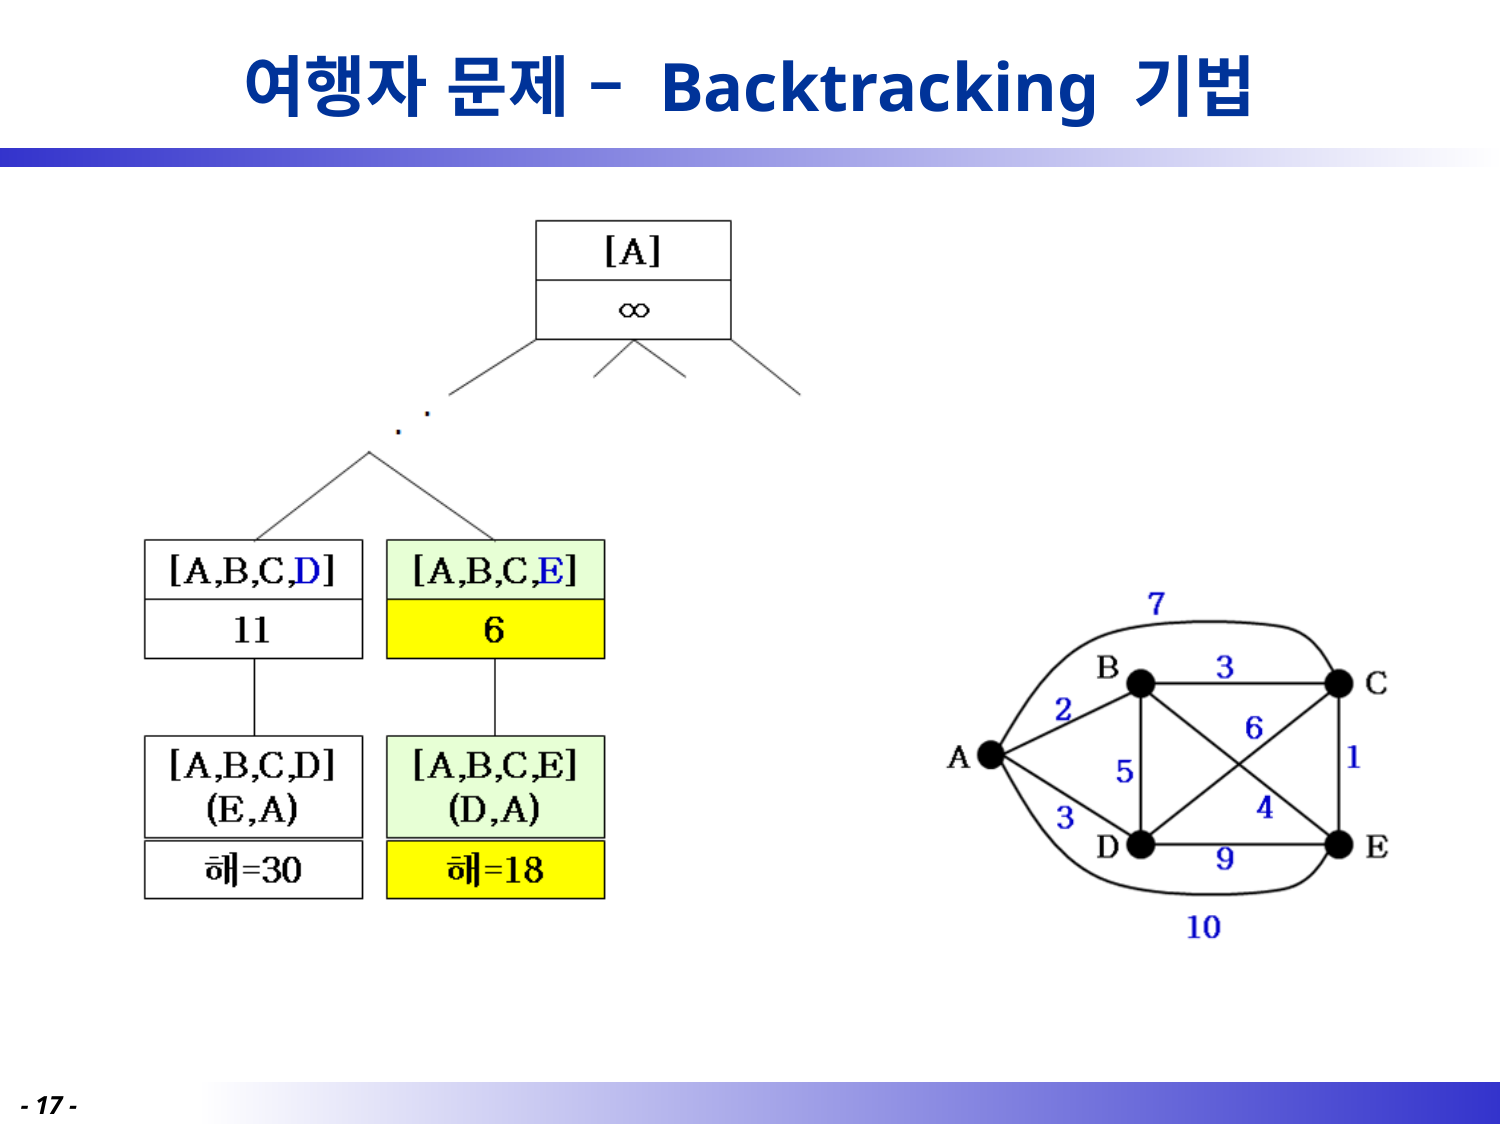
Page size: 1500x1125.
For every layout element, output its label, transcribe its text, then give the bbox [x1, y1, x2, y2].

picture [123, 195, 869, 930]
picture [926, 573, 1434, 959]
title 여행자 문제 – Backtracking 기법 [112, 7, 1388, 163]
slide_number - 17 - [5, 1082, 113, 1118]
